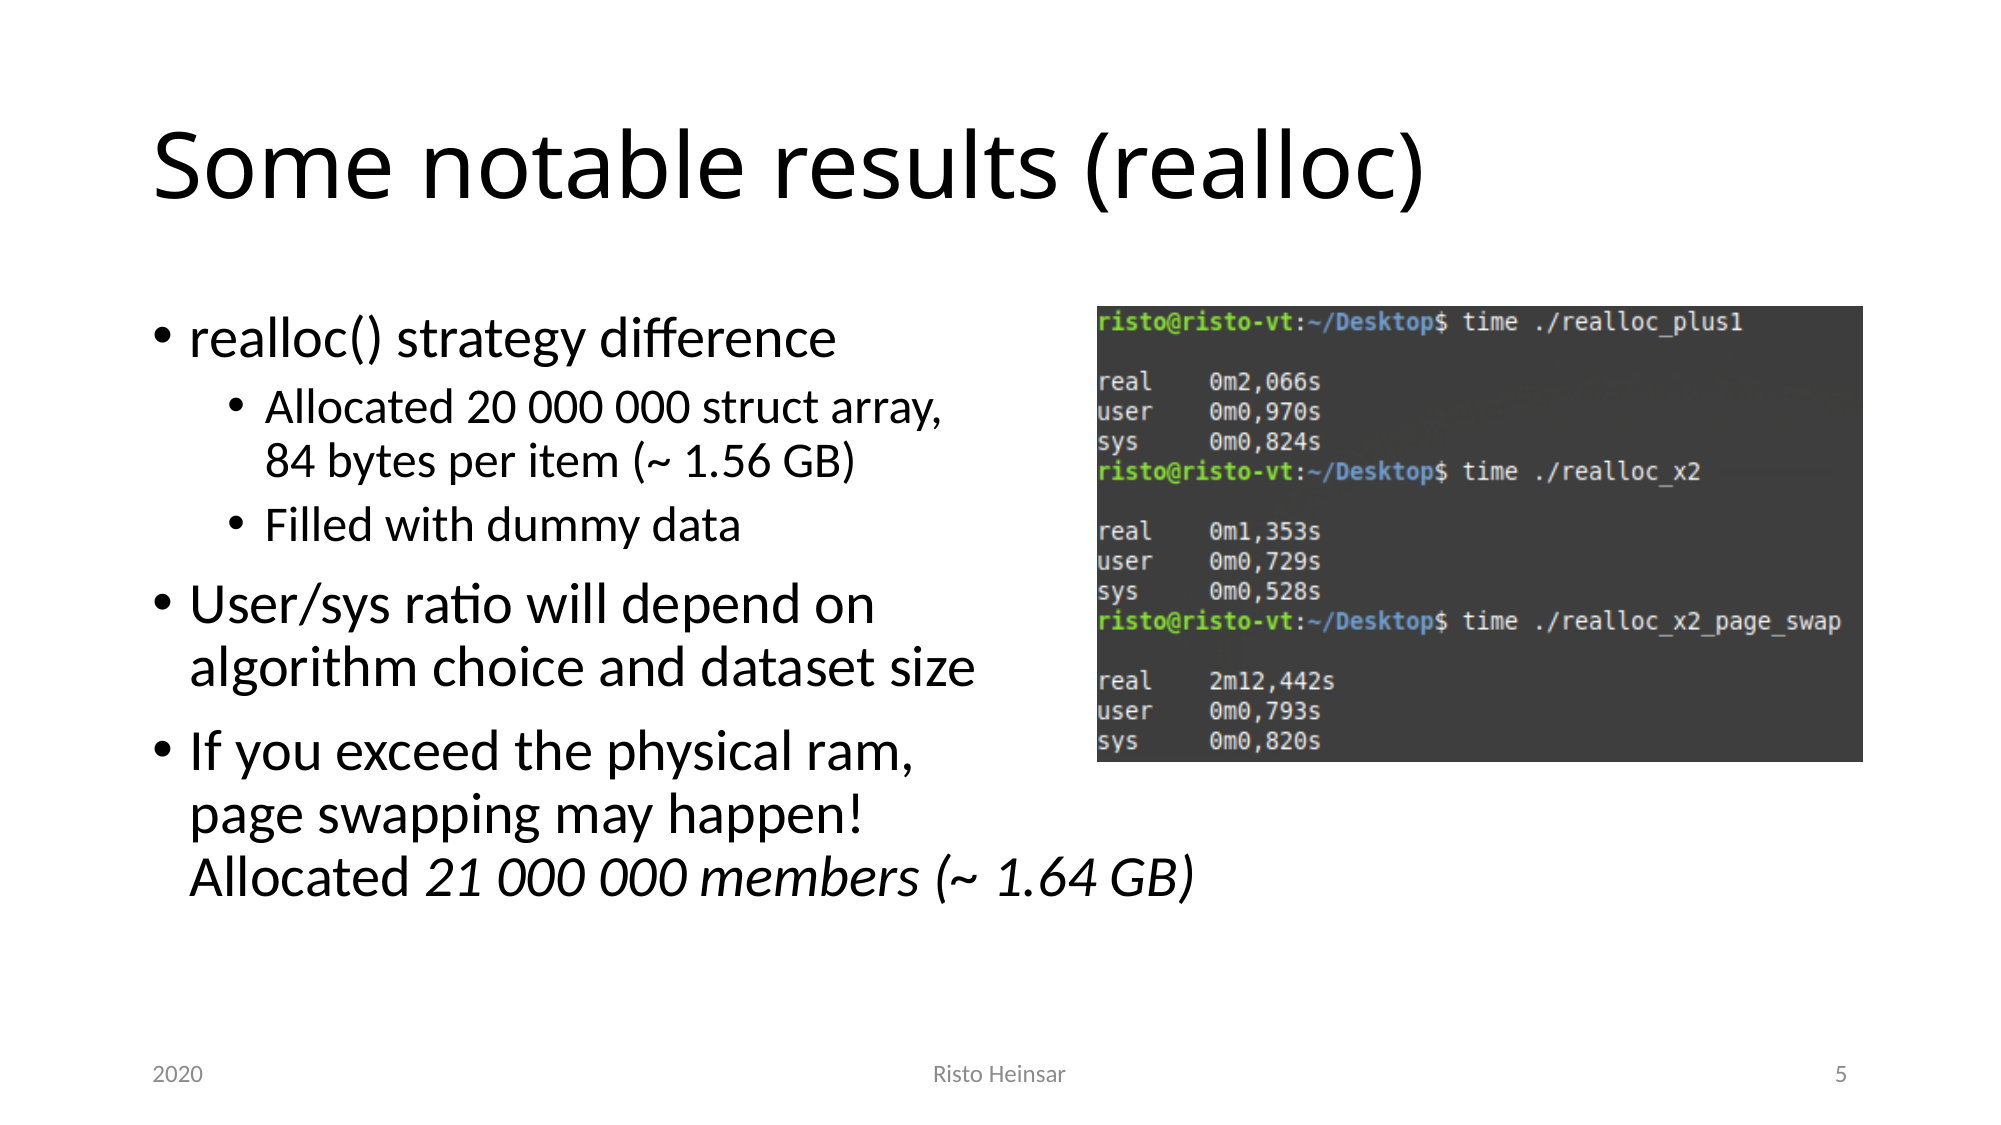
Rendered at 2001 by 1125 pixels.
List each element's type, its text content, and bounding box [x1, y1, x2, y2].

slide_number 5 [1412, 1042, 1863, 1103]
title Some notable results (realloc) [137, 59, 1863, 278]
picture [1096, 306, 1863, 762]
slide_number 2020 [137, 1042, 588, 1103]
footer Risto Heinsar [662, 1042, 1338, 1103]
list realloc() strategy difference Allocated 20 000 000 struct array, 84 bytes per item (~ 1.56 GB) Filled with dummy data User/sys ratio will depend on algorithm choice and dataset size If you exceed the physical ram, page swapping may happen! Allocated 21 000 000 members (~ 1.64 GB) [137, 299, 1863, 1014]
